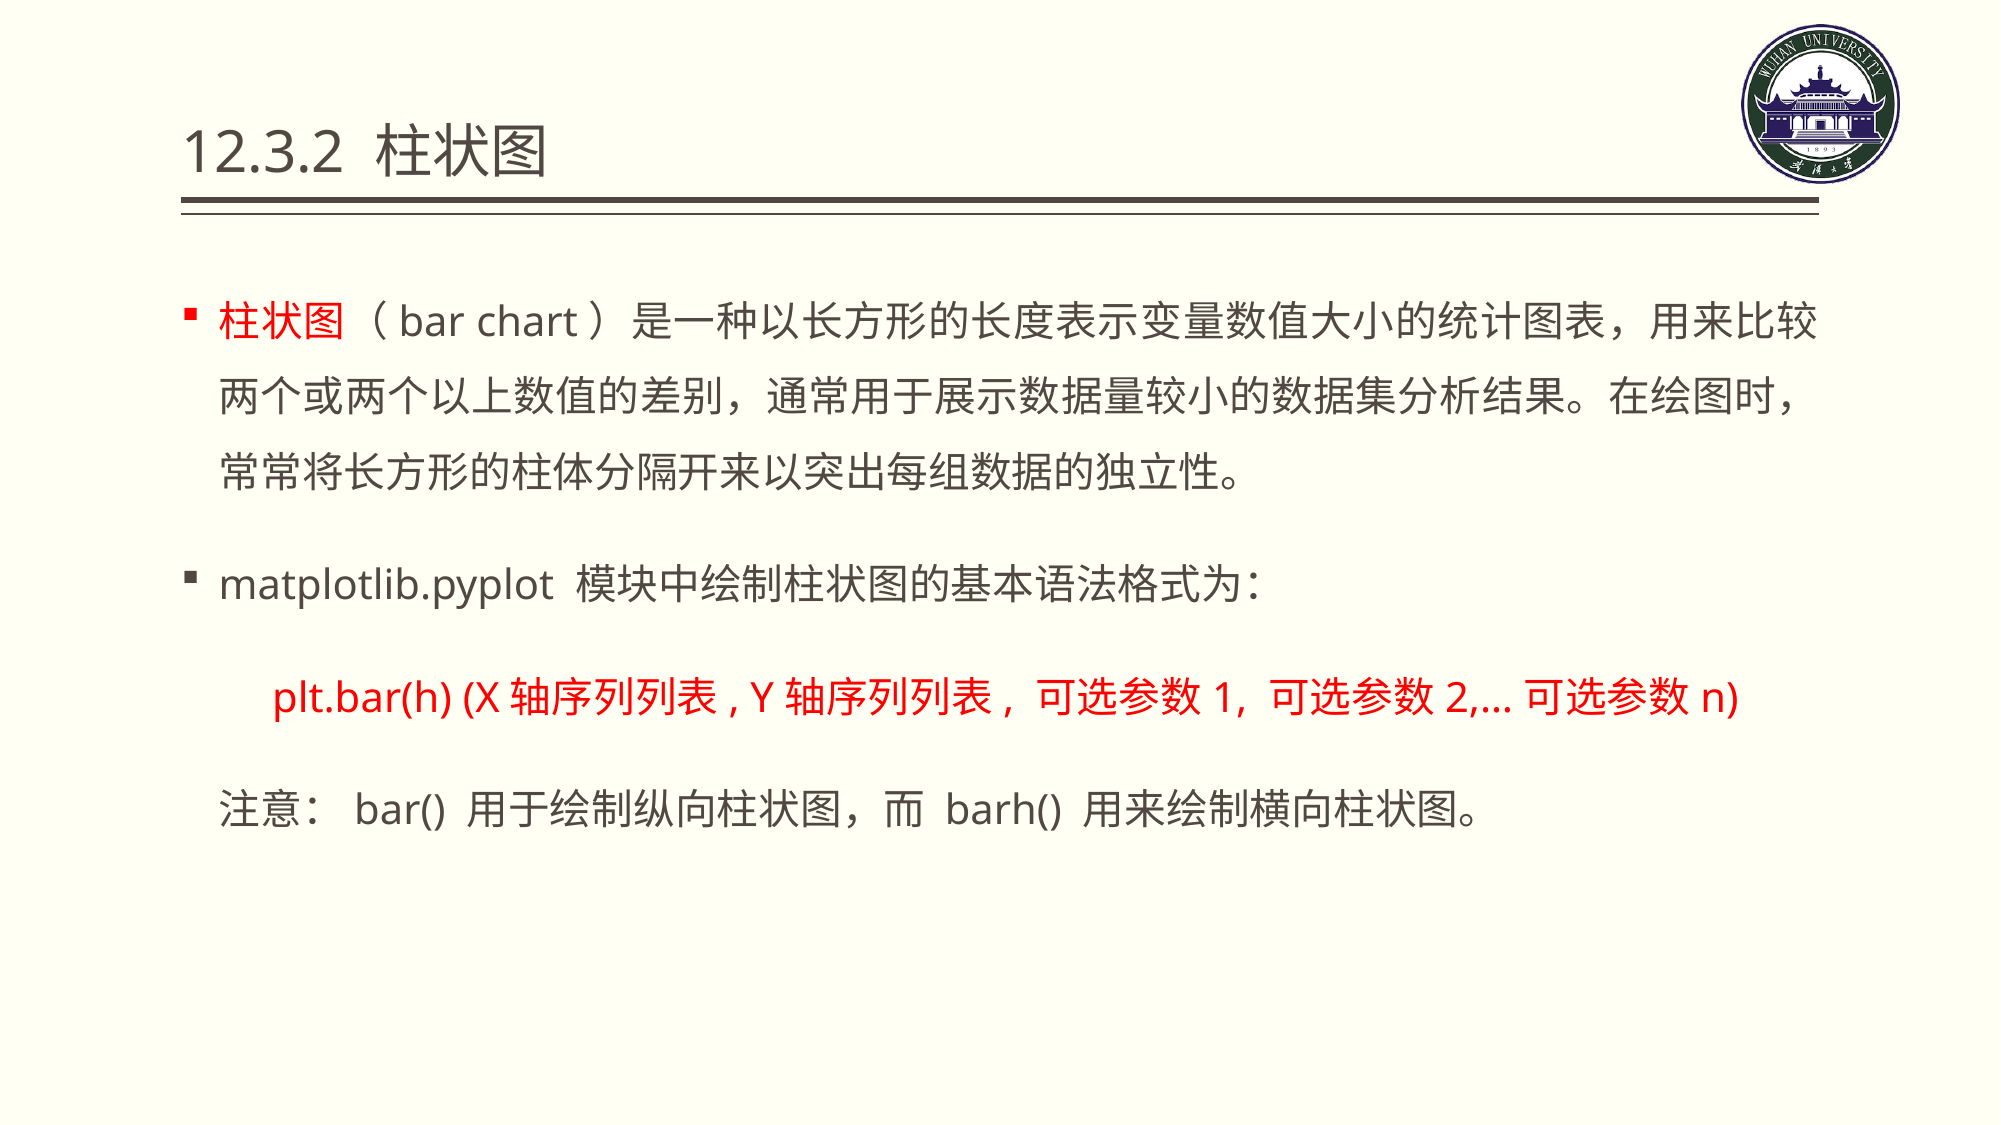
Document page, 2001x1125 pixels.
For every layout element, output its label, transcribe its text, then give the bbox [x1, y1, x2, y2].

list 柱状图（bar chart）是一种以长方形的长度表示变量数值大小的统计图表，用来比较两个或两个以上数值的差别，通常用于展示数据量较小的数据集分析结果。在绘图时，常常将长方形的柱体分隔开来以突出每组数据的独立性。 matplotlib.pyplot 模块中绘制柱状图的基本语法格式为： plt.bar(h) (X轴序列列表, Y轴序列列表, 可选参数1, 可选参数2,…可选参数n) 注意：bar() 用于绘制纵向柱状图，而 barh() 用来绘制横向柱状图。 [181, 262, 1819, 1013]
picture [1819, 24, 1900, 184]
title 12.3.2 柱状图 [181, 12, 1819, 193]
